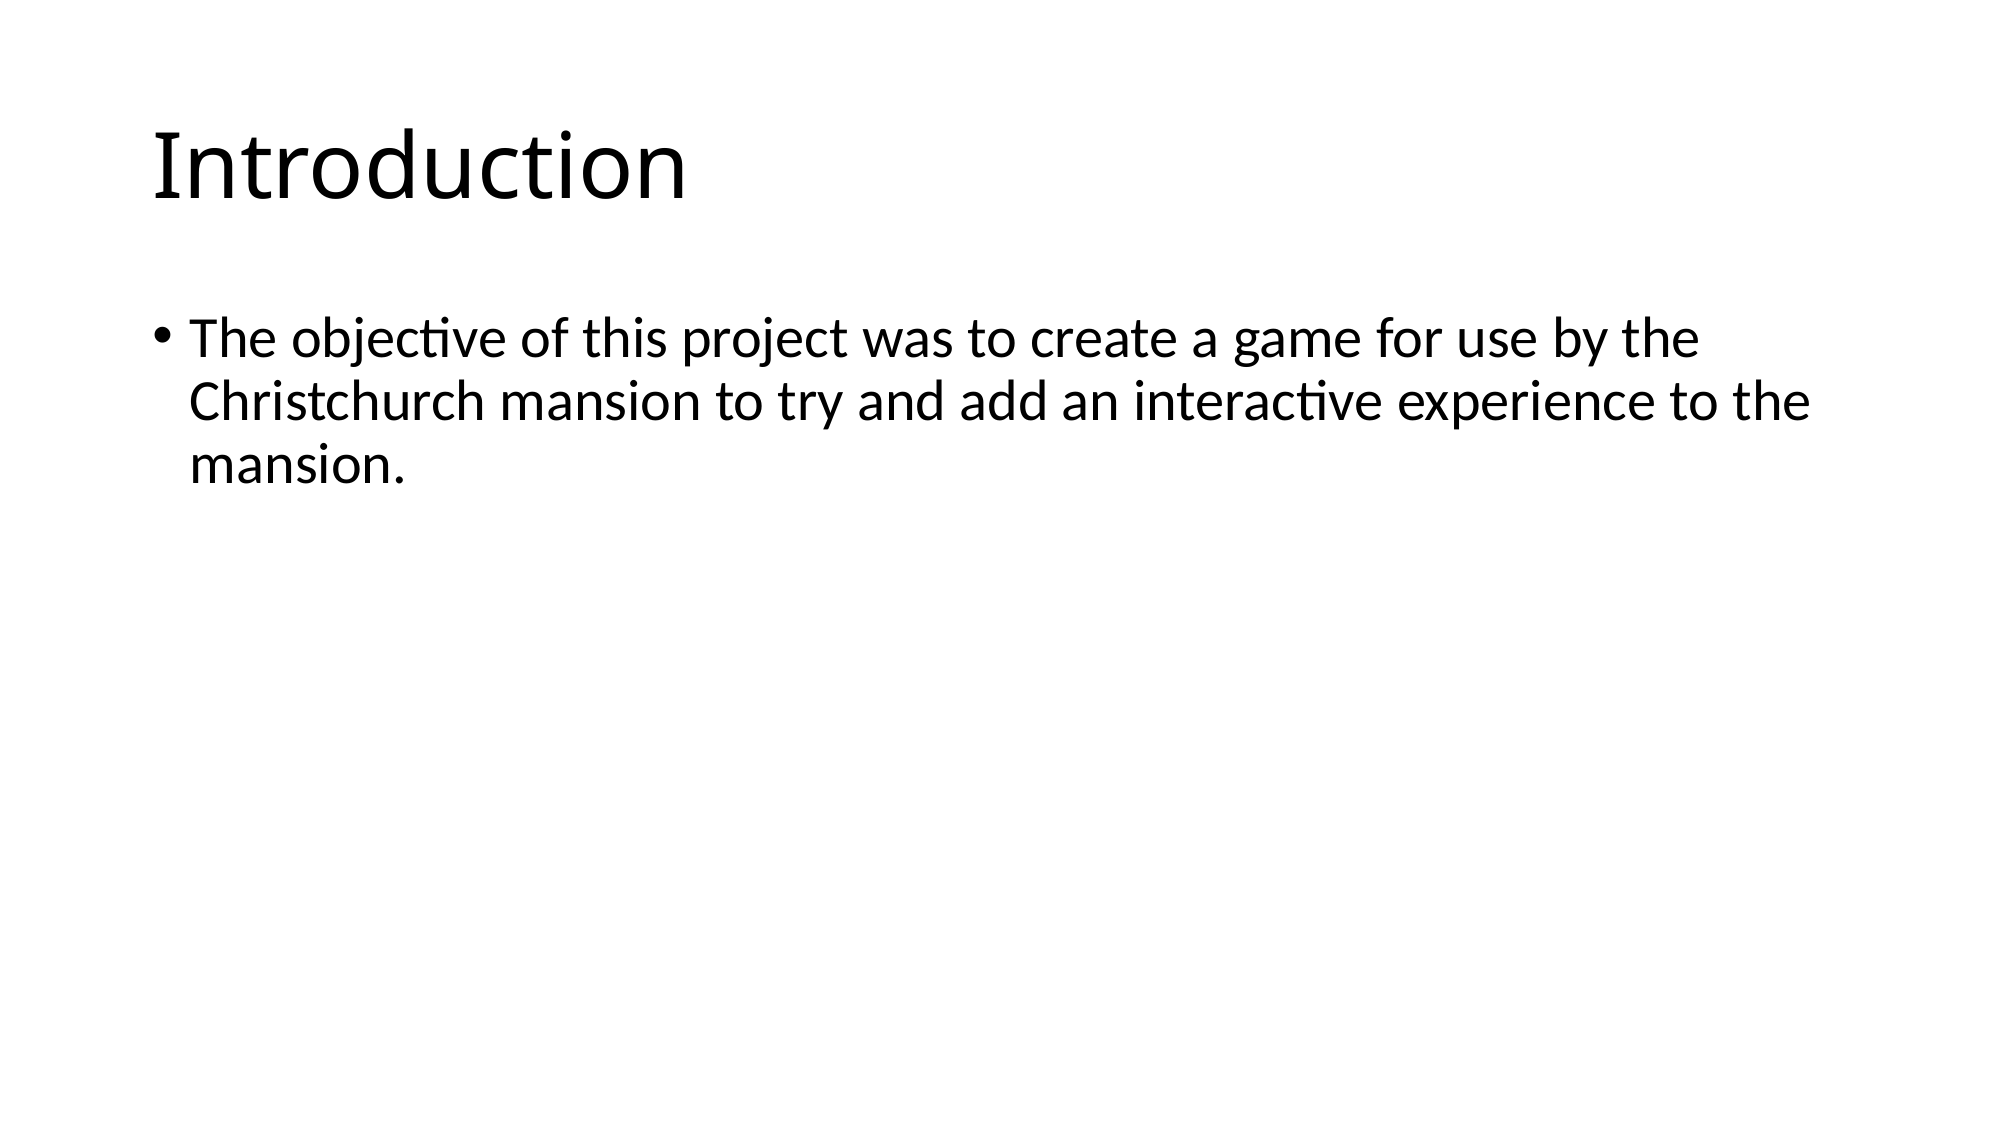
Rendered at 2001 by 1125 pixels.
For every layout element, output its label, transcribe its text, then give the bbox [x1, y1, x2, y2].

list The objective of this project was to create a game for use by the Christchurch mansion to try and add an interactive experience to the mansion. [137, 299, 1863, 1014]
title Introduction [137, 59, 1863, 278]
